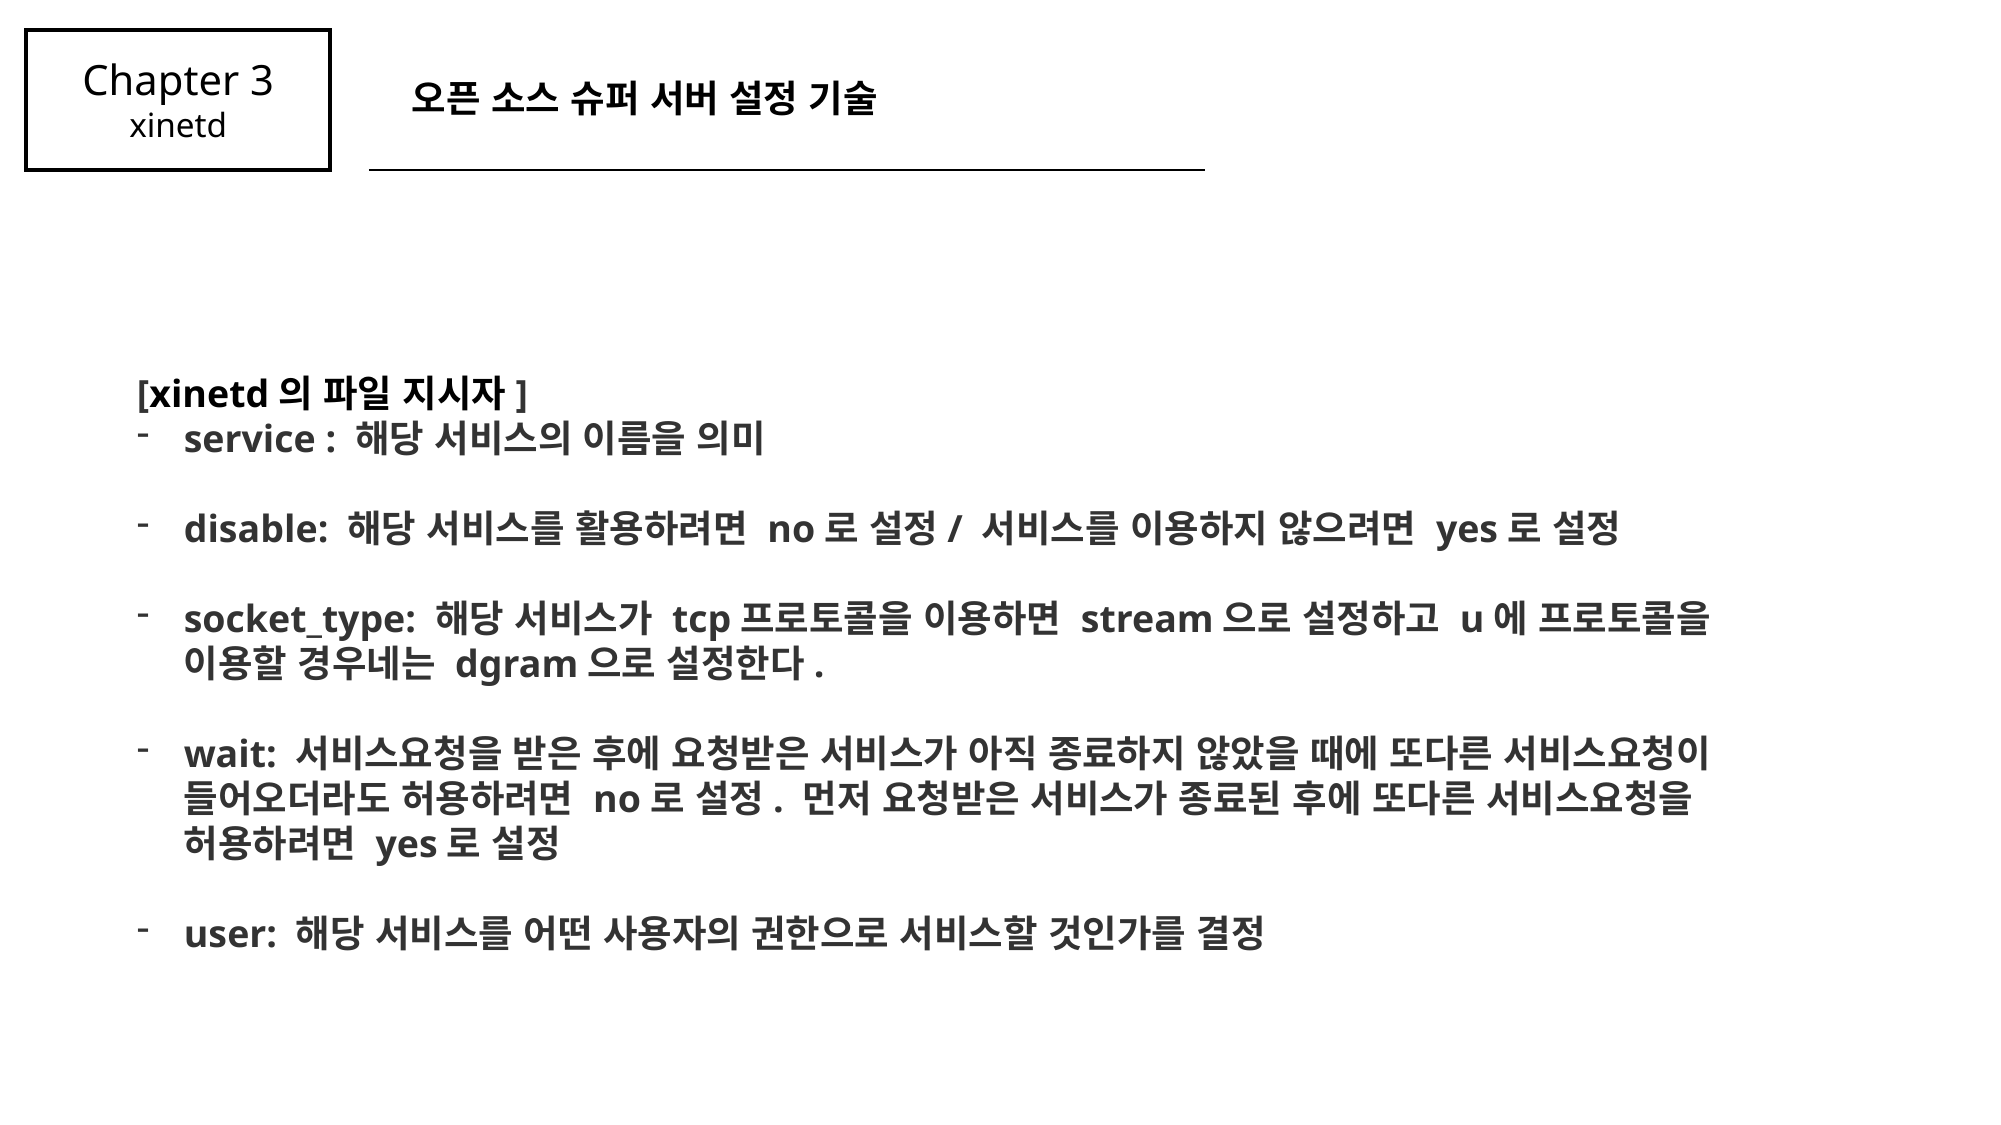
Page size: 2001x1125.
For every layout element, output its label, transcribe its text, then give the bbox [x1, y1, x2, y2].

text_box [26, 29, 330, 171]
text_box [xinetd의 파일 지시자] service : 해당 서비스의 이름을 의미 disable: 해당 서비스를 활용하려면 no로 설정/ 서비스를 이용하지 않으려면 yes로 설정 socket_type: 해당 서비스가 tcp프로토콜을 이용하면 stream으로 설정하고 u에 프로토콜을 이용할 경우네는 dgram으로 설정한다. wait: 서비스요청을 받은 후에 요청받은 서비스가 아직 종료하지 않았을 때에 또다른 서비스요청이 들어오더라도 허용하려면 no로 설정. 먼저 요청받은 서비스가 종료된 후에 또다른 서비스요청을 허용하려면 yes로 설정 user: 해당 서비스를 어떤 사용자의 권한으로 서비스할 것인가를 결정 [122, 362, 1834, 962]
text_box 오픈 소스 슈퍼 서버 설정 기술 [396, 67, 1205, 127]
